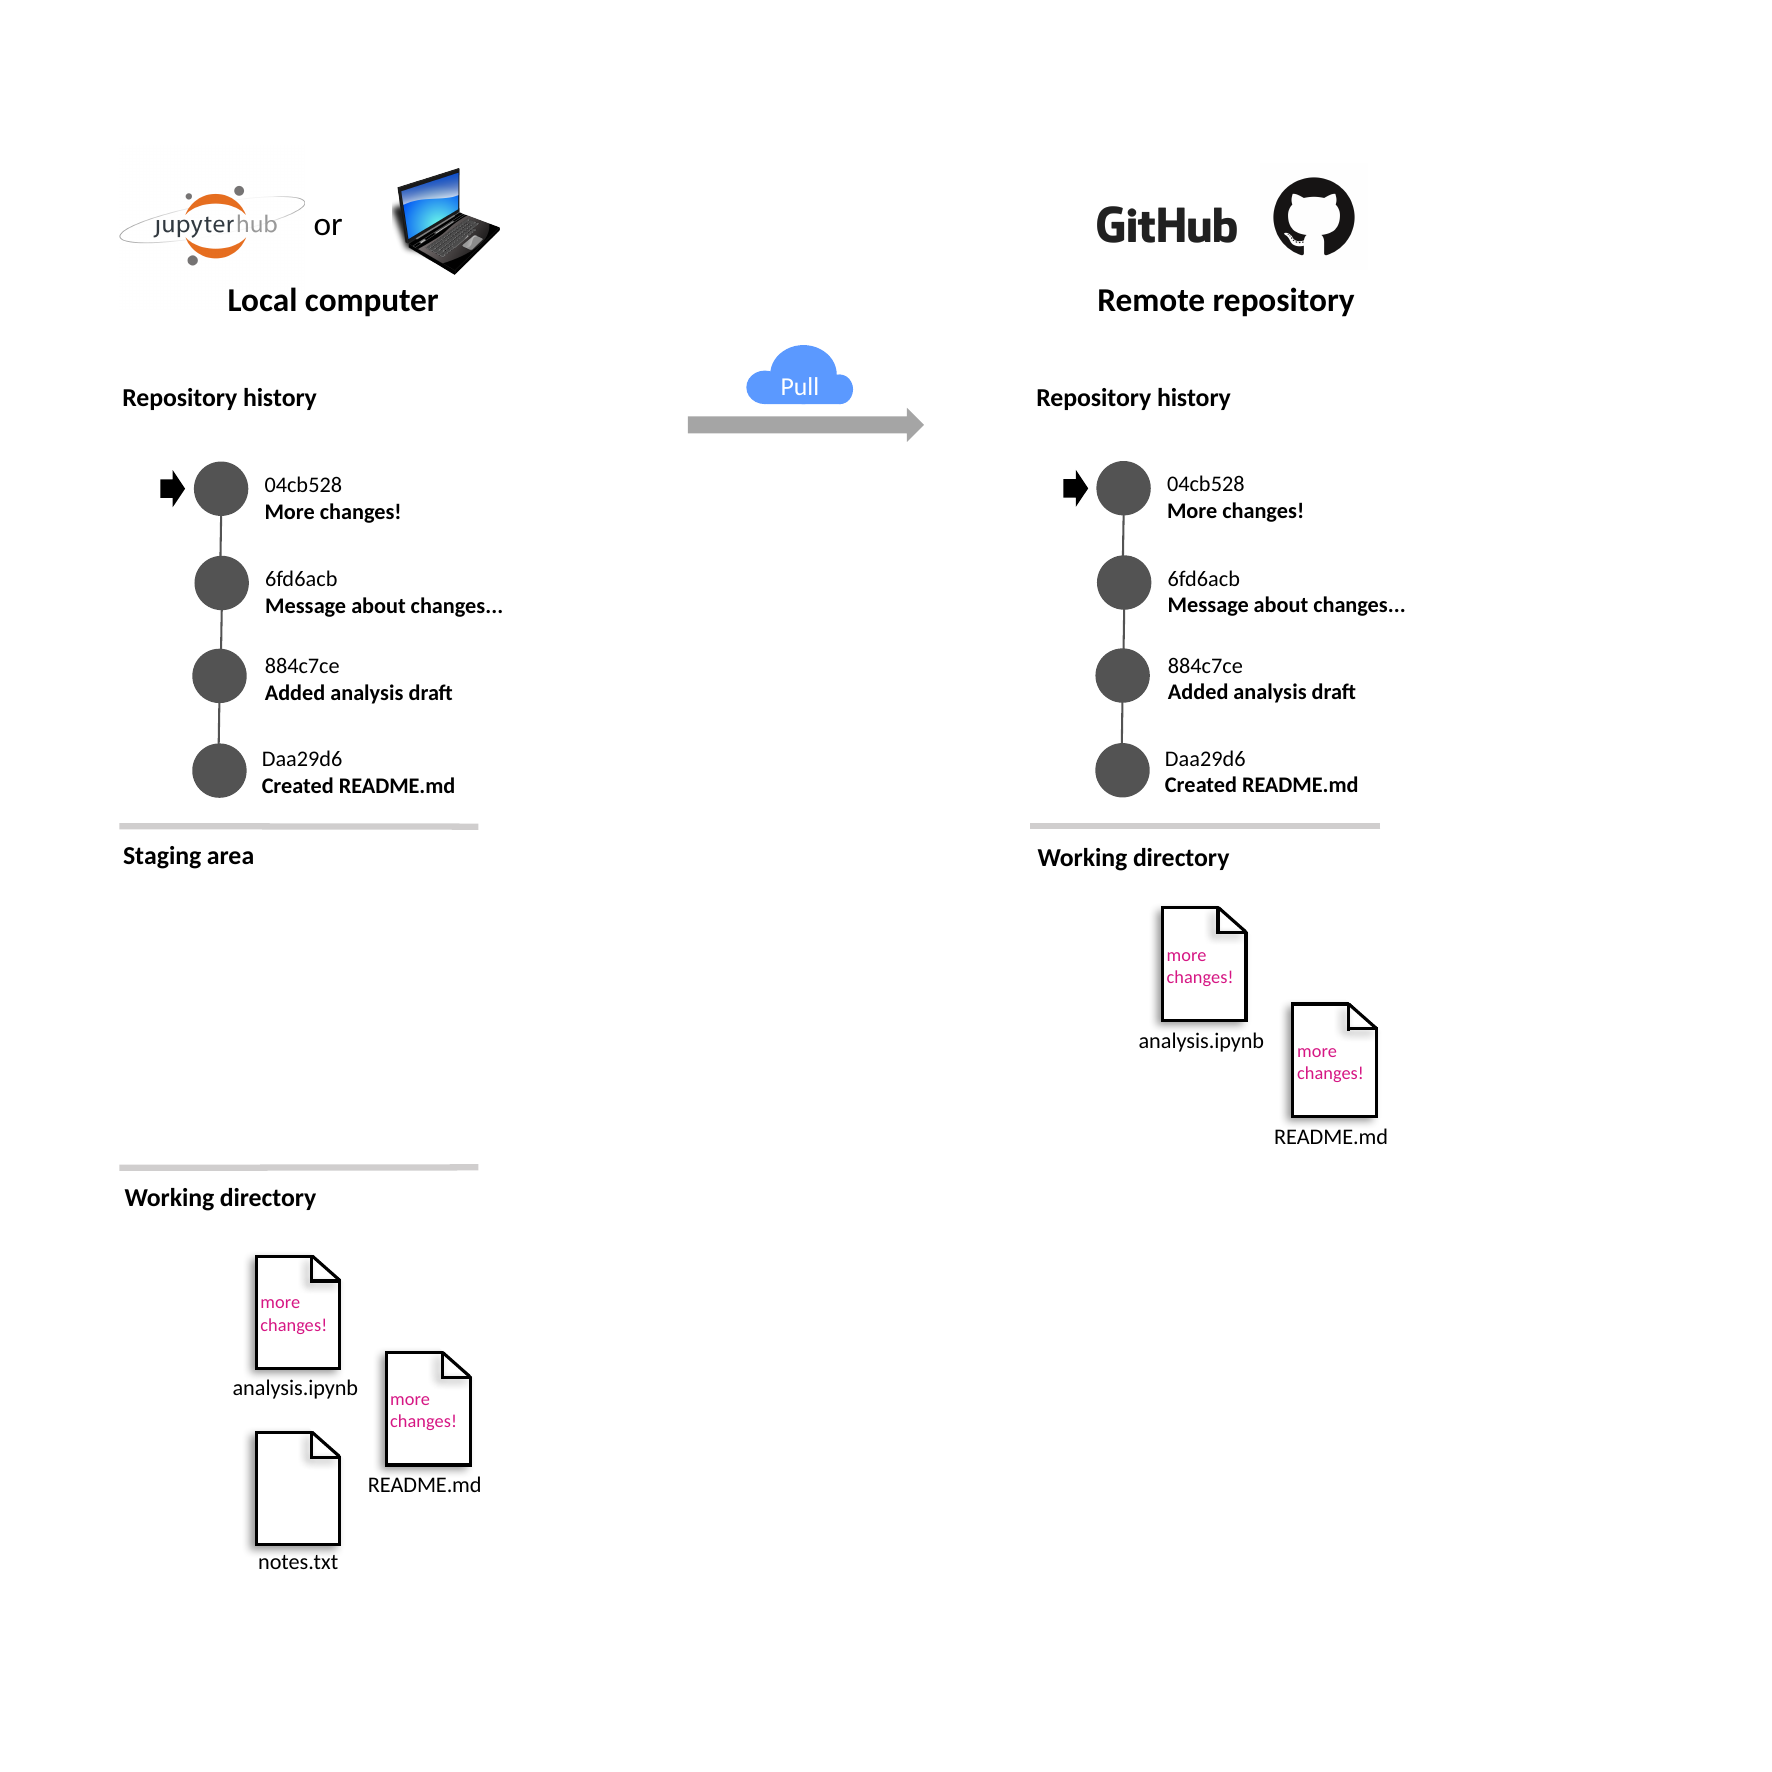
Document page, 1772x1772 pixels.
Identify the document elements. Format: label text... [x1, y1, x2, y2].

text_box Working directory [109, 1173, 332, 1219]
text_box 884c7ce Added analysis draft [1153, 643, 1453, 712]
text_box Daa29d6 Created README.md [1150, 736, 1379, 805]
text_box Working directory [1022, 832, 1245, 879]
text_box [376, 1340, 515, 1466]
text_box or [305, 194, 366, 250]
text_box analysis.ipynb [1123, 1018, 1280, 1061]
text_box [194, 555, 249, 611]
picture [1260, 163, 1368, 270]
text_box [1096, 555, 1152, 610]
text_box analysis.ipynb [217, 1366, 374, 1408]
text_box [746, 345, 854, 405]
text_box 884c7ce Added analysis draft [250, 644, 549, 713]
text_box 04cb528 More changes! [1152, 462, 1566, 531]
text_box 6fd6acb Message about changes... [250, 557, 664, 626]
text_box Daa29d6 Created README.md [247, 736, 476, 805]
text_box Pull [760, 405, 835, 409]
text_box [1095, 743, 1150, 798]
text_box [1096, 461, 1151, 516]
text_box [192, 743, 247, 798]
text_box Staging area [108, 830, 270, 877]
text_box 6fd6acb Message about changes... [1152, 556, 1567, 625]
picture [119, 145, 305, 310]
picture [392, 168, 500, 275]
text_box Local computer [213, 270, 454, 326]
text_box [159, 466, 187, 511]
text_box [192, 648, 247, 703]
text_box Repository history [107, 372, 333, 419]
text_box Repository history [1021, 373, 1247, 419]
text_box README.md [1259, 1114, 1404, 1156]
text_box [1062, 466, 1090, 511]
text_box Remote repository [1082, 270, 1371, 326]
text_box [1151, 895, 1291, 1021]
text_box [245, 1420, 385, 1545]
text_box [1095, 648, 1150, 703]
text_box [1282, 991, 1422, 1117]
picture [1097, 206, 1237, 243]
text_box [245, 1243, 385, 1369]
text_box [193, 461, 249, 516]
text_box [686, 405, 926, 445]
text_box 04cb528 More changes! [249, 462, 664, 531]
text_box notes.txt [243, 1539, 354, 1582]
text_box README.md [385, 1466, 497, 1505]
